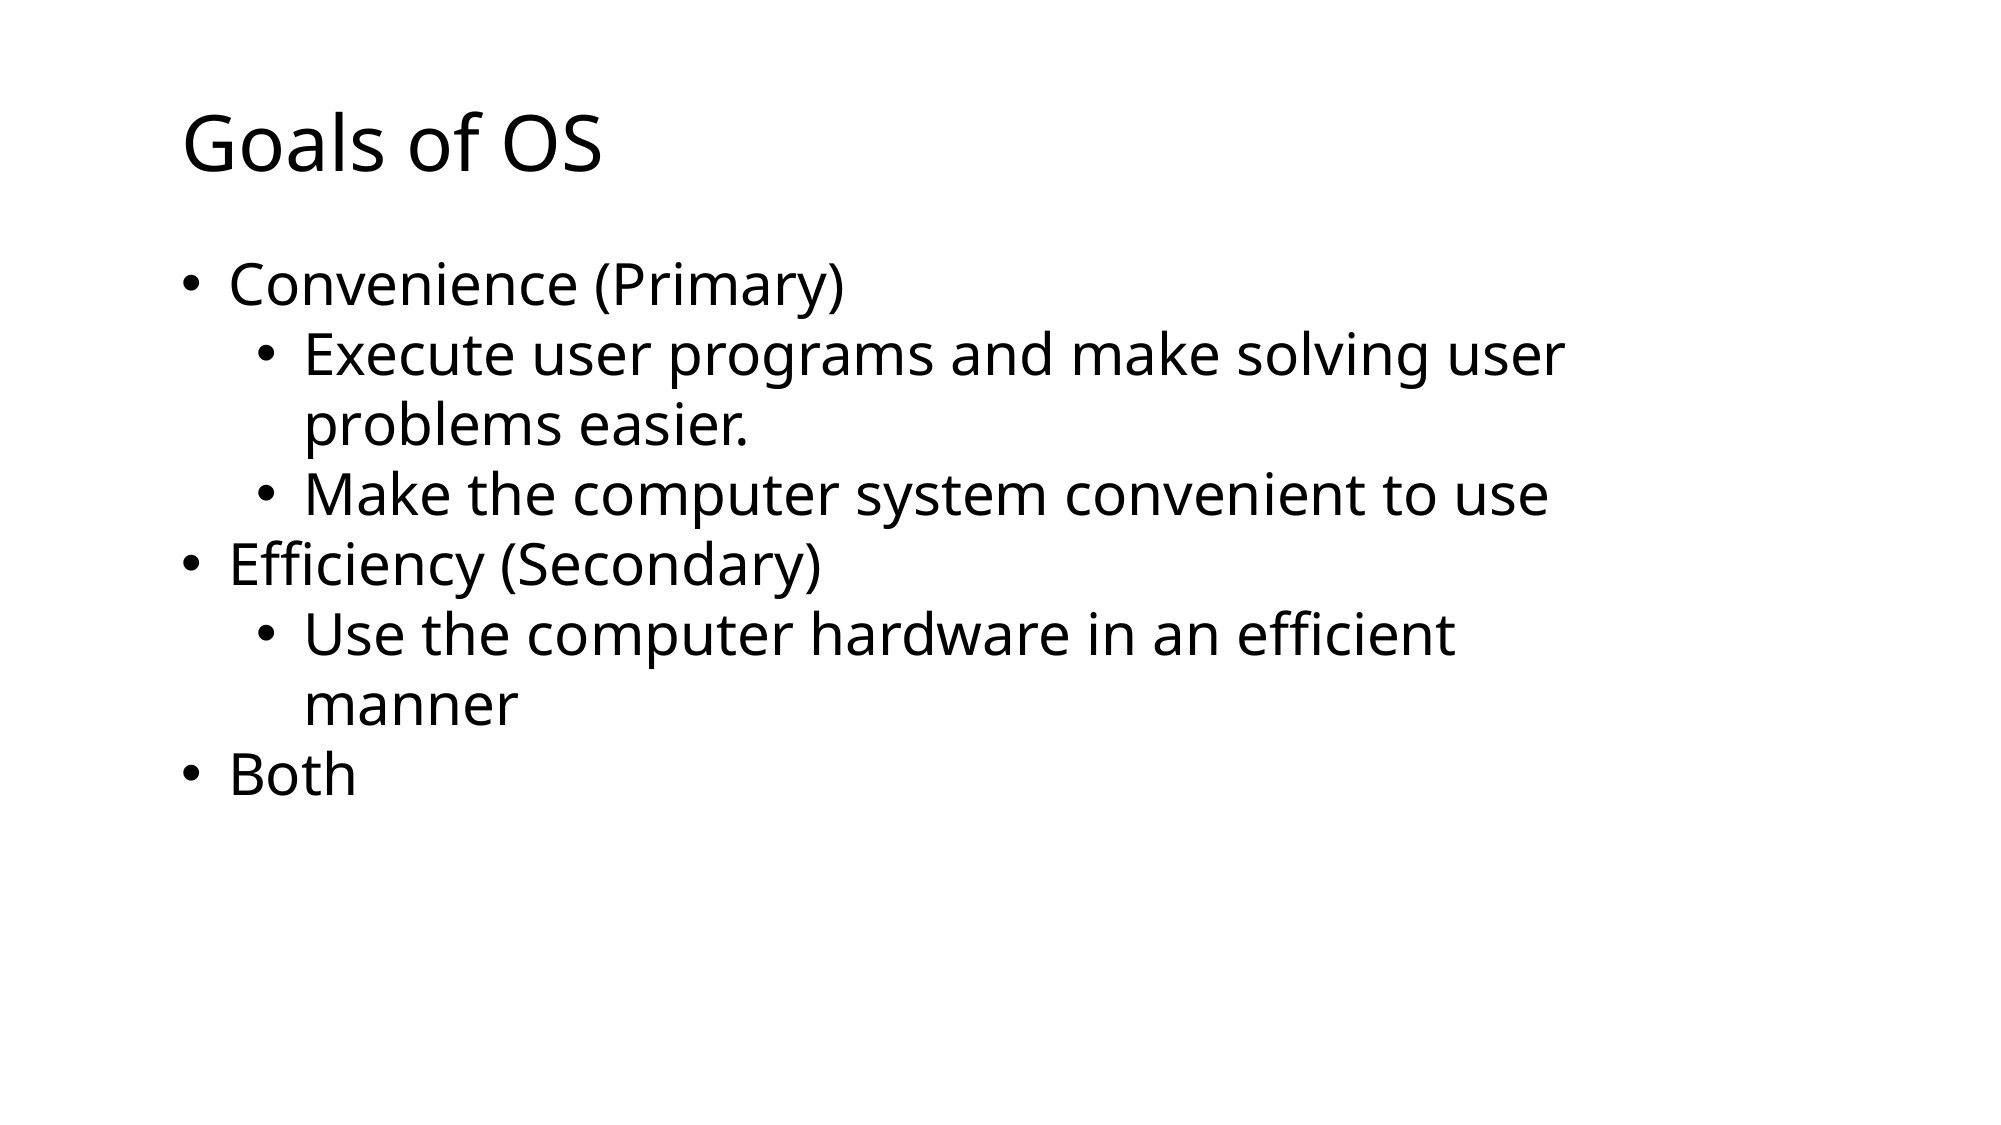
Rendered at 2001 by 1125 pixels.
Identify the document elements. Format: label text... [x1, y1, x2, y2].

text_box Goals of OS [166, 96, 1492, 197]
text_box Convenience (Primary) Execute user programs and make solving user problems easier. Make the computer system convenient to use Efficiency (Secondary) Use the computer hardware in an efficient manner Both [166, 239, 1621, 885]
